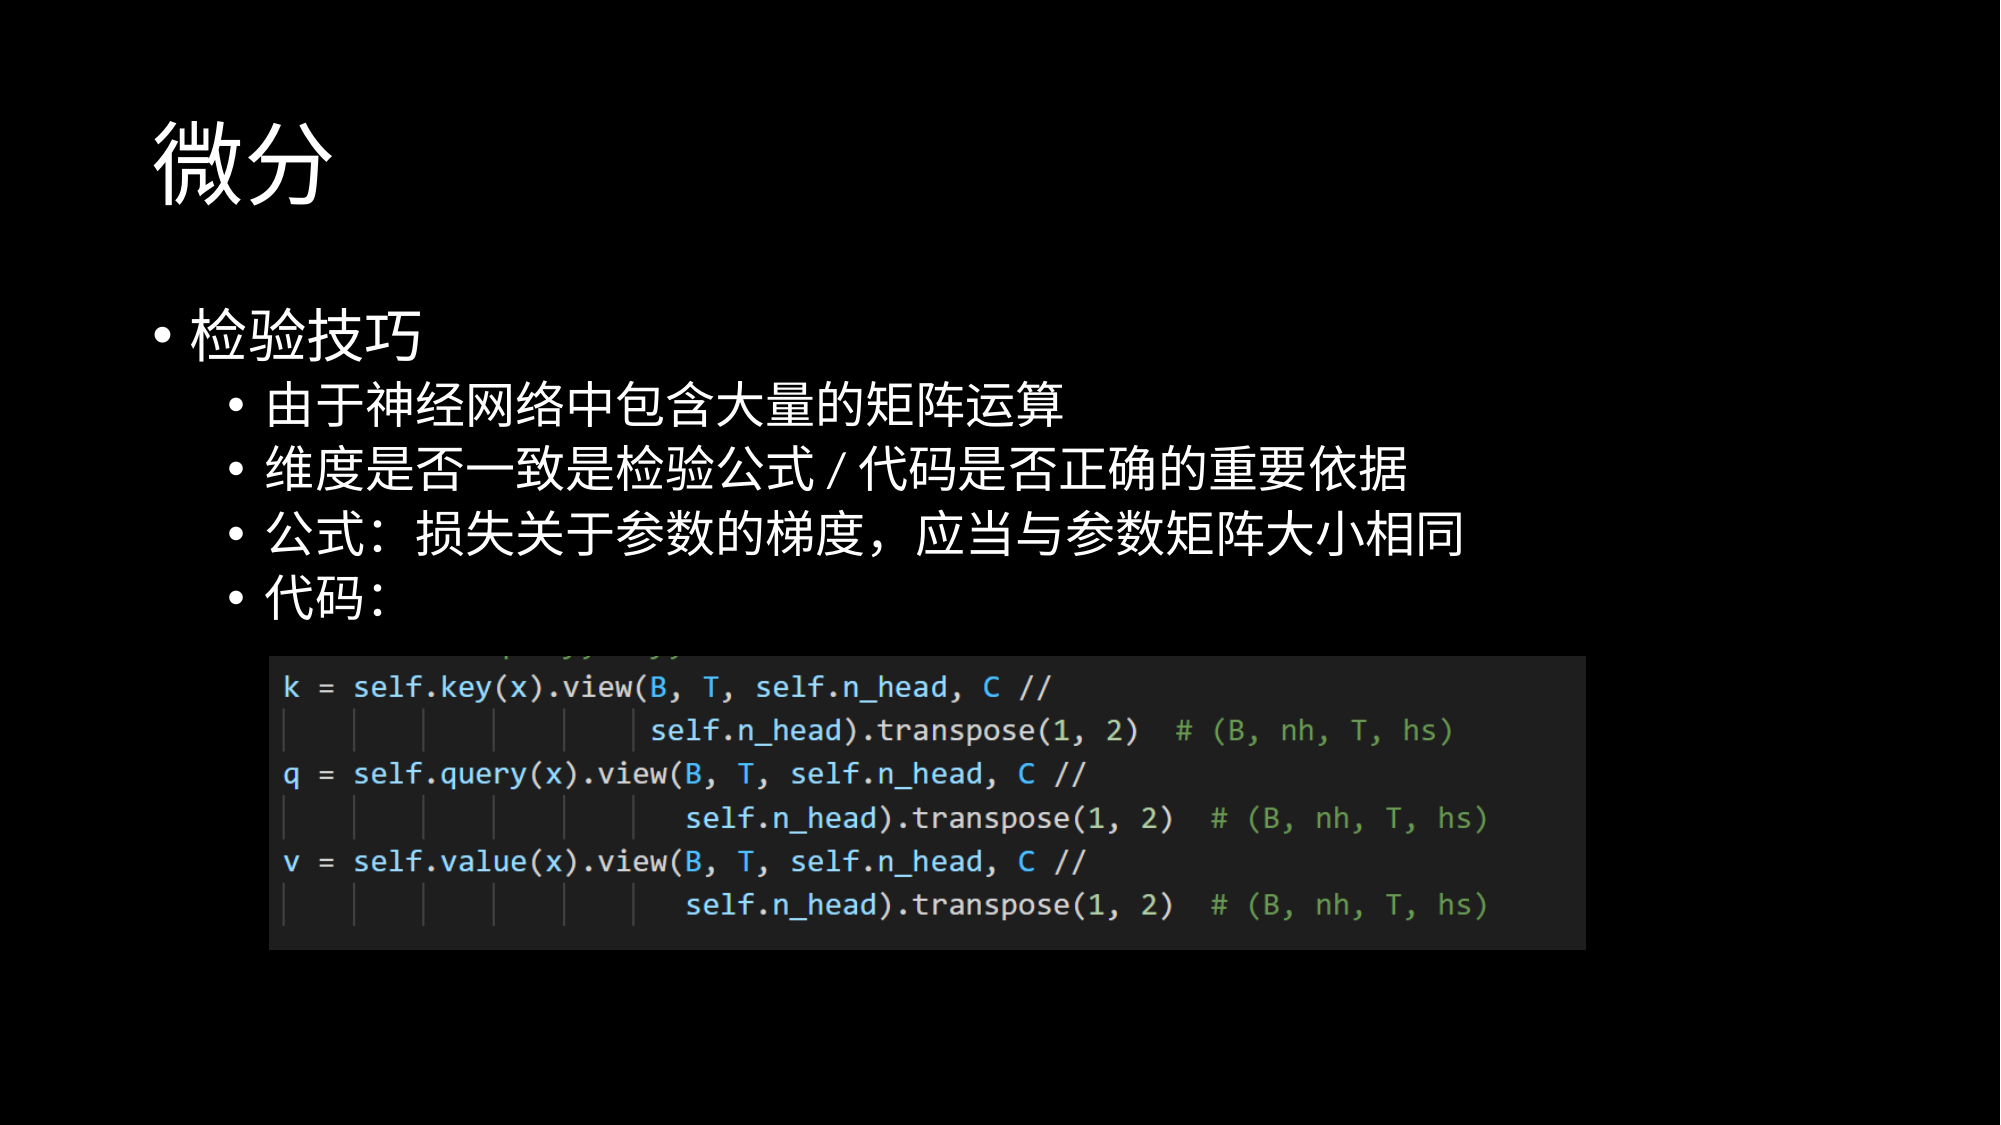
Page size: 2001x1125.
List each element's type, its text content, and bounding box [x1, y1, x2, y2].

list 检验技巧 由于神经网络中包含大量的矩阵运算 维度是否一致是检验公式/代码是否正确的重要依据 公式：损失关于参数的梯度，应当与参数矩阵大小相同 代码： [137, 299, 1863, 1014]
title 微分 [137, 59, 1863, 278]
picture [269, 656, 1586, 950]
